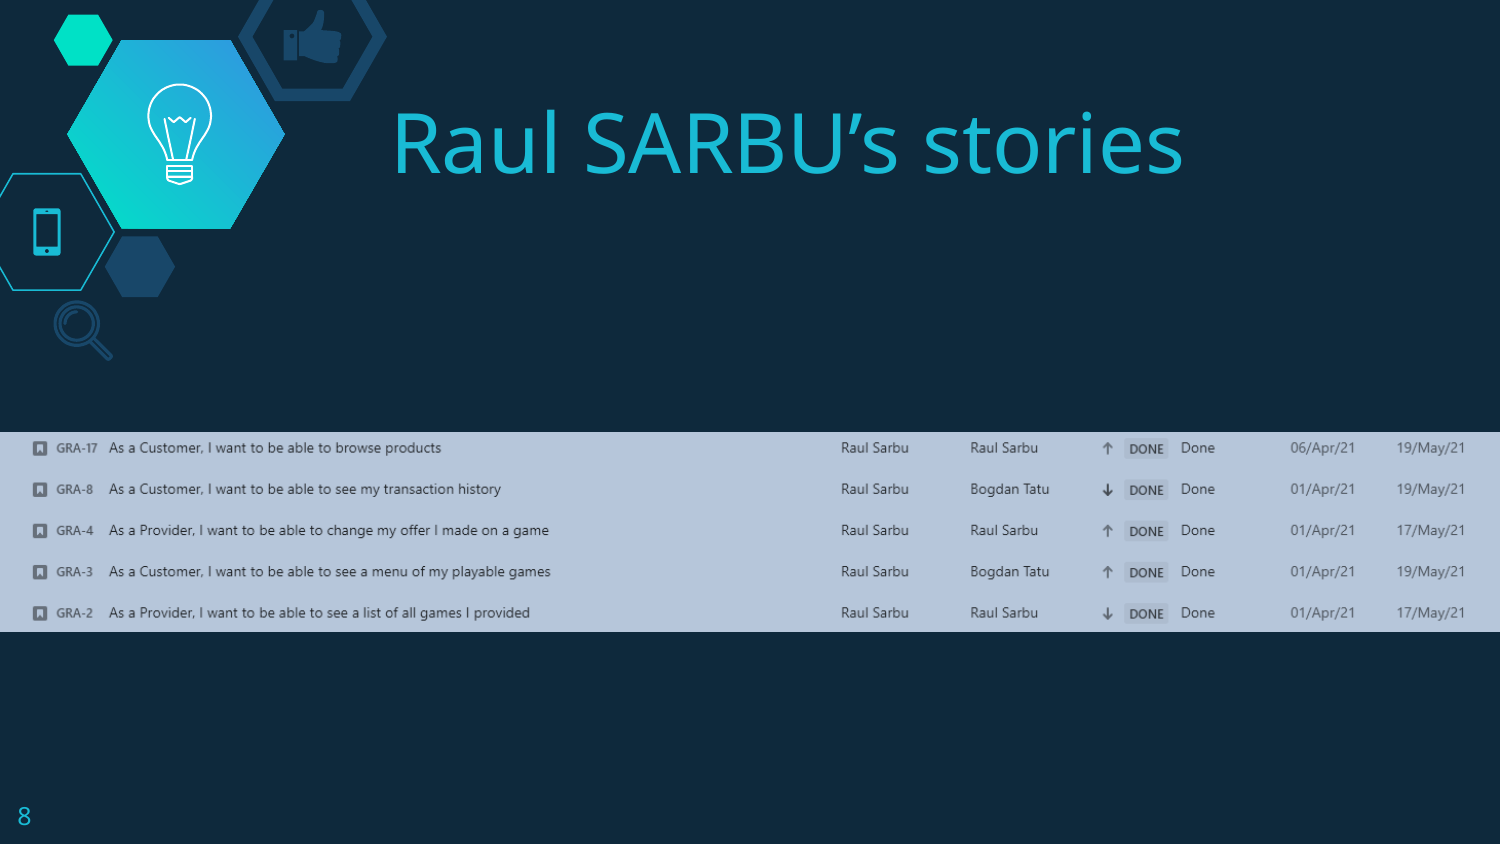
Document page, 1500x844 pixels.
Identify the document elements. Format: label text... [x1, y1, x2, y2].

picture [0, 431, 1500, 632]
title Raul SARBU’s stories [375, 0, 1471, 206]
slide_number 8 [2, 785, 93, 844]
